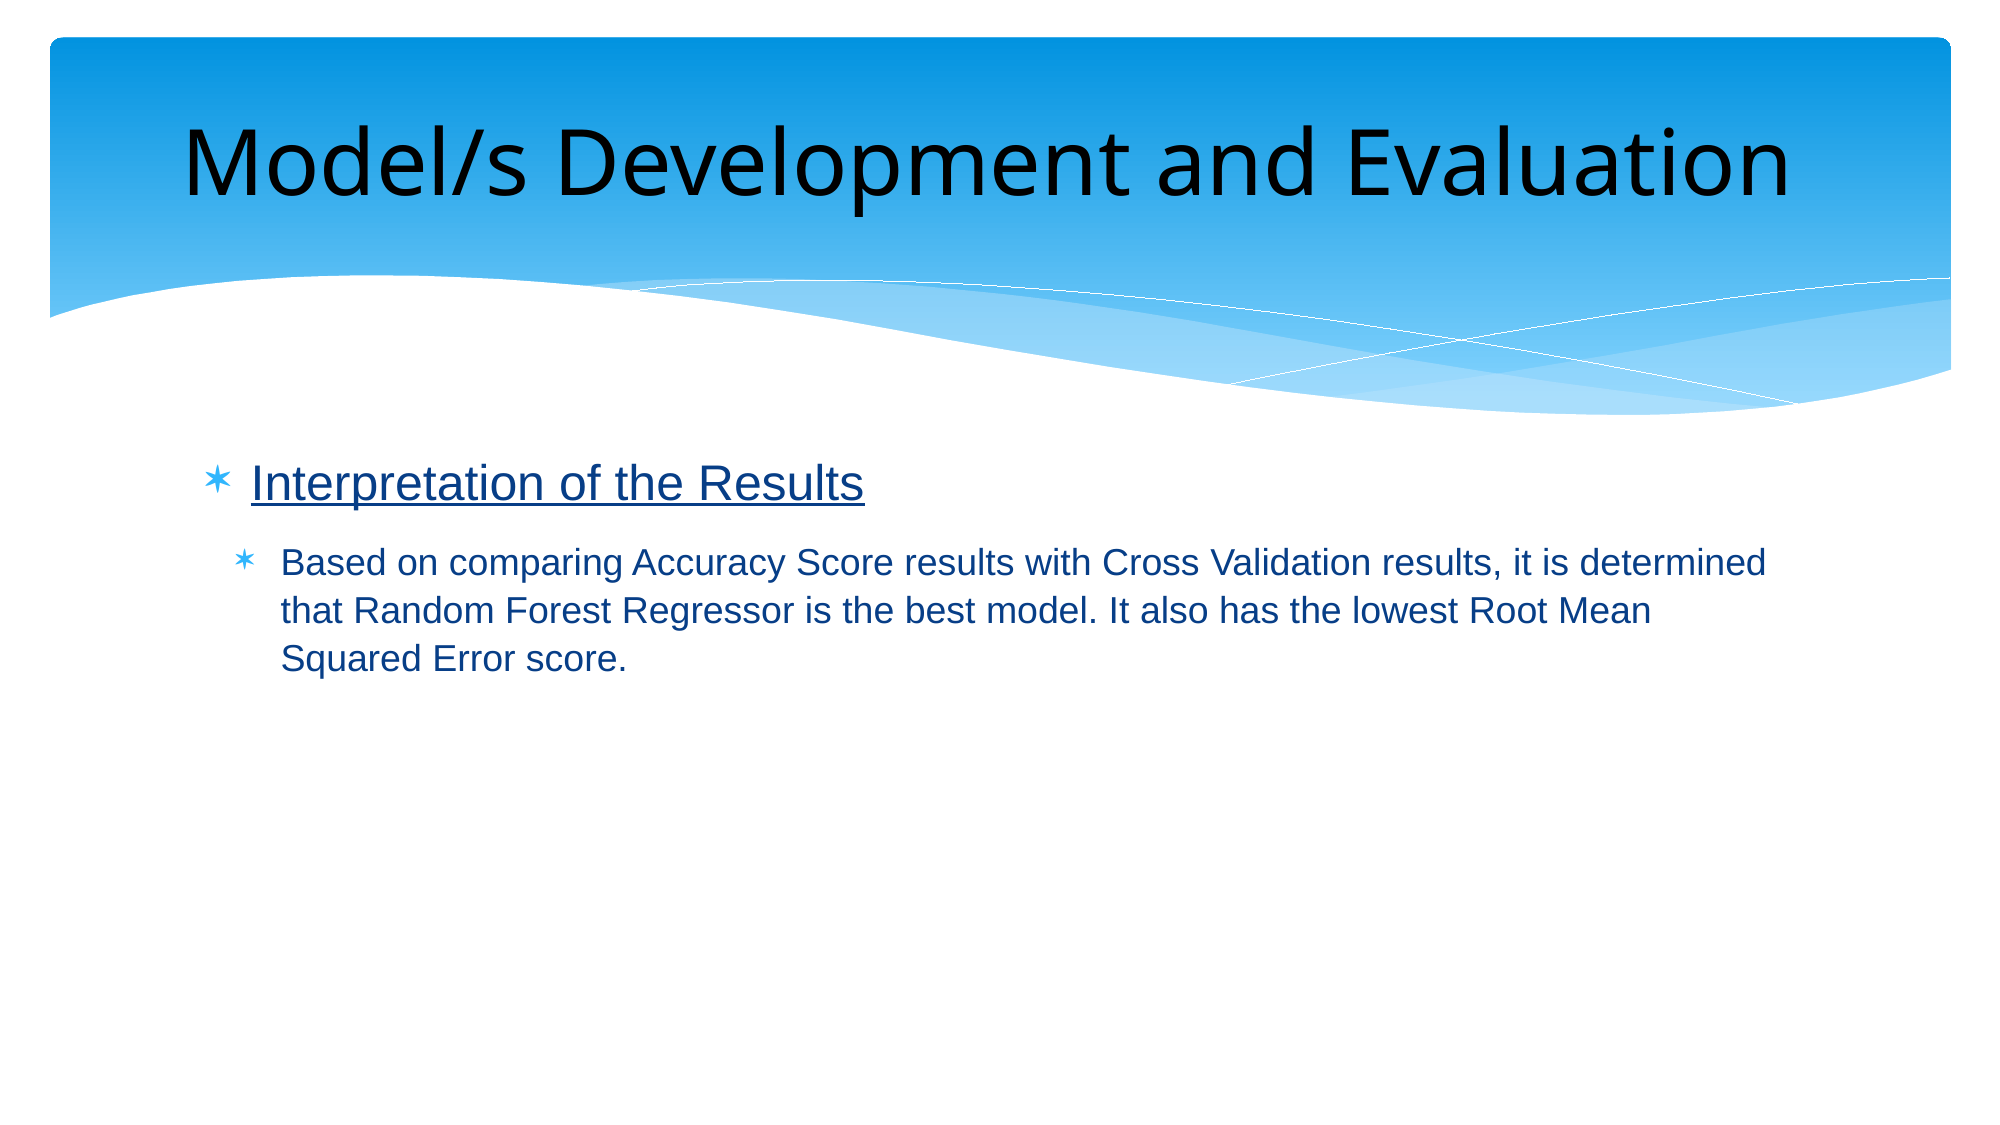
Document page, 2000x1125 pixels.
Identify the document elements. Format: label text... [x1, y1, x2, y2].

title Model/s Development and Evaluation [99, 55, 1900, 261]
list Interpretation of the Results Based on comparing Accuracy Score results with Cross Validation results, it is determined that Random Forest Regressor is the best model. It also has the lowest Root Mean Squared Error score. [190, 438, 1811, 1005]
